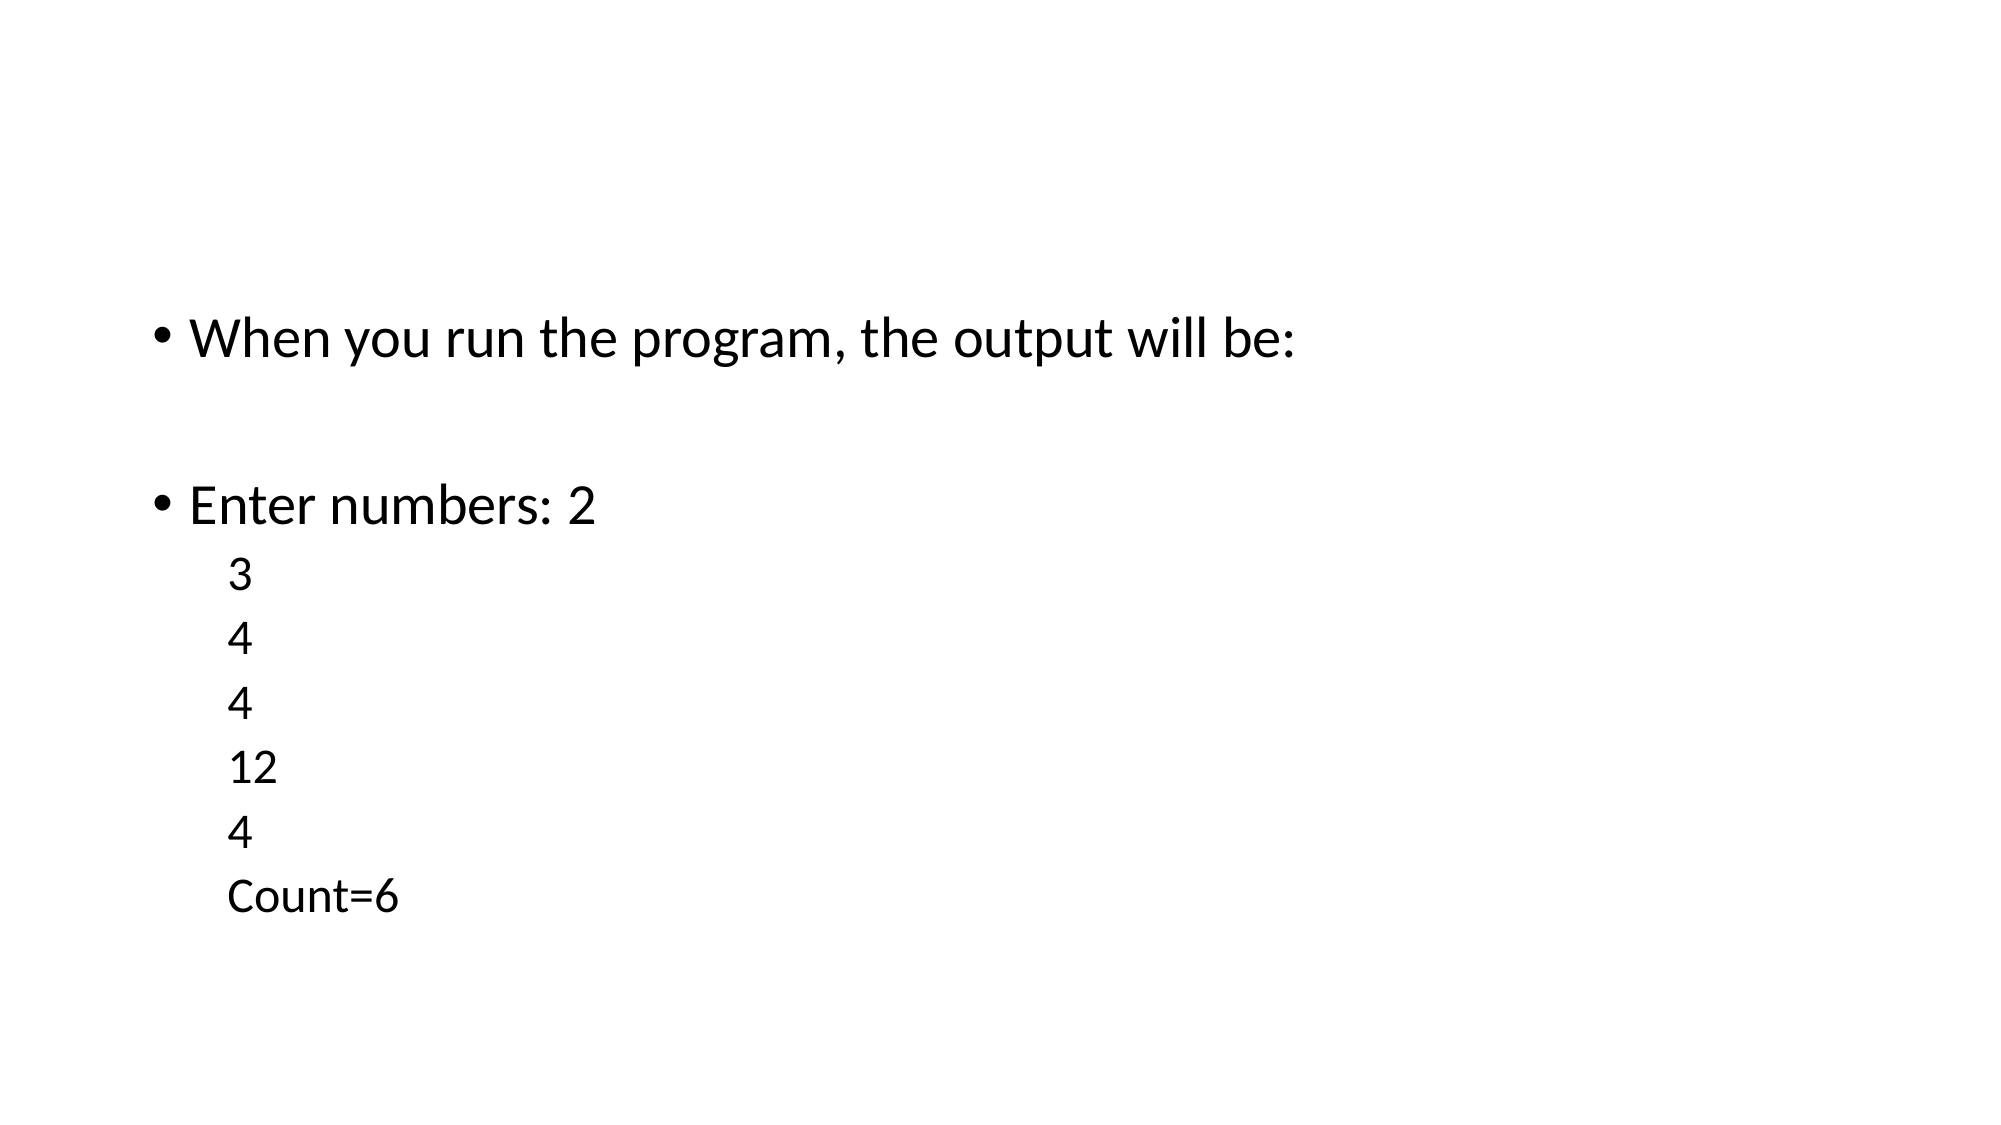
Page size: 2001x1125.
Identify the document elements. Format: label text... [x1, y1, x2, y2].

list When you run the program, the output will be: Enter numbers: 2 3 4 4 12 4 Count=6 [137, 299, 1863, 1014]
